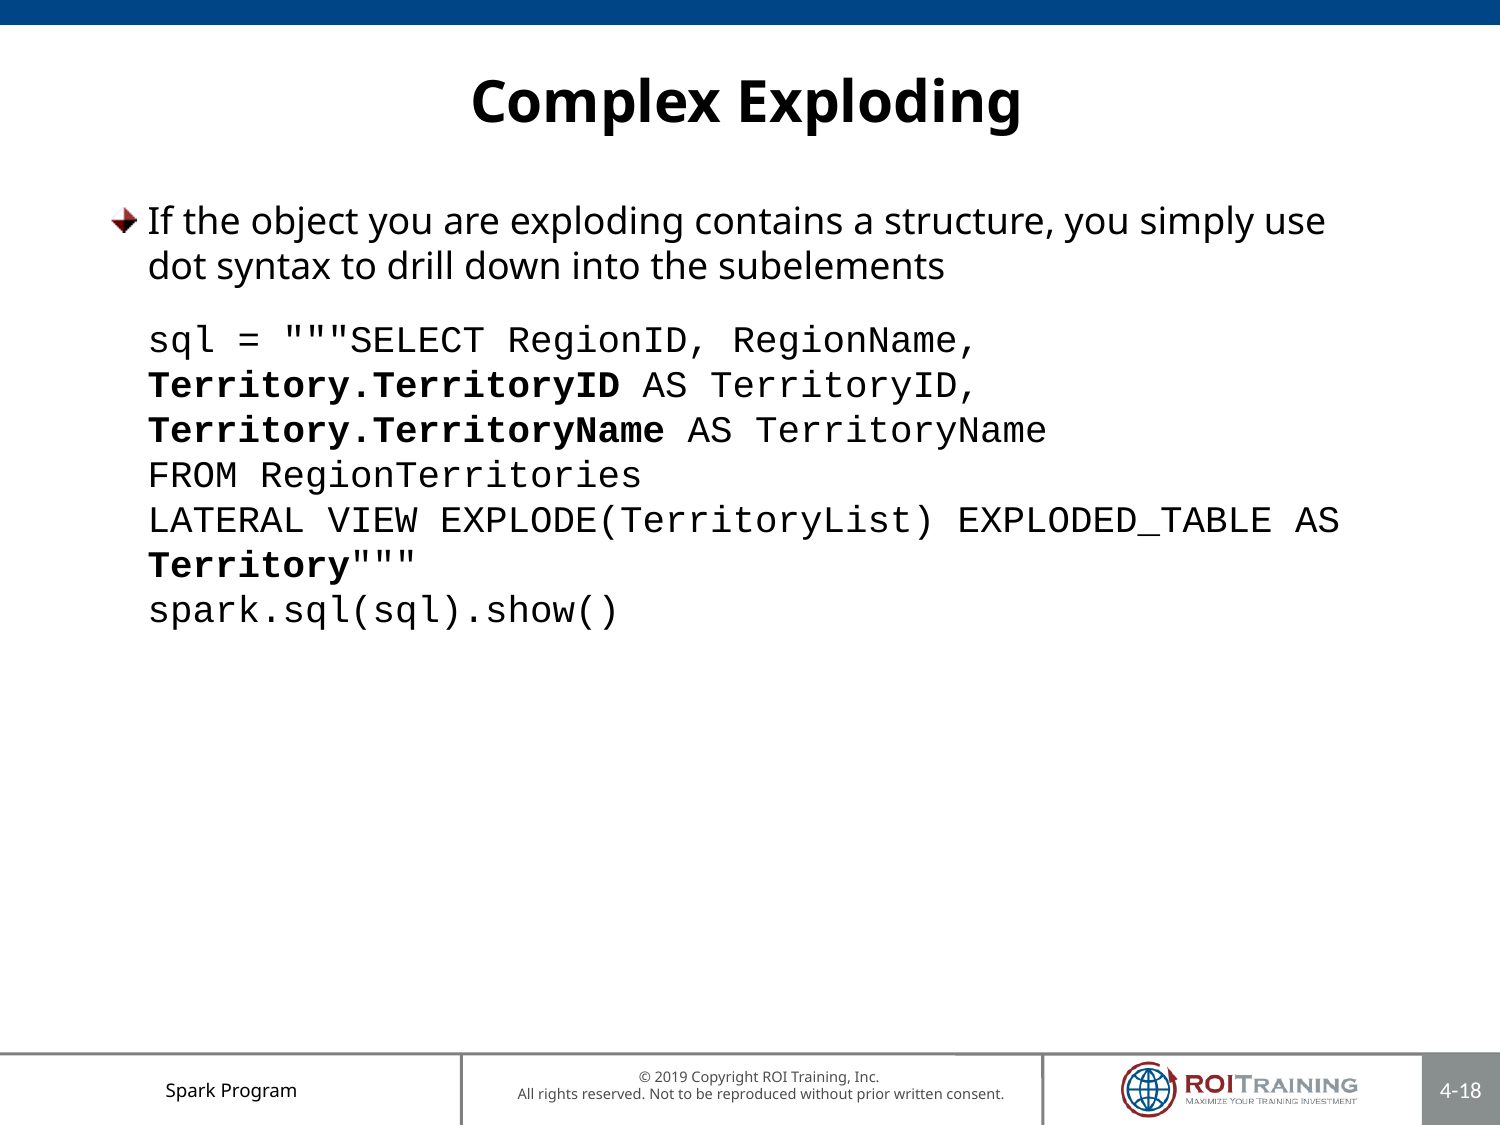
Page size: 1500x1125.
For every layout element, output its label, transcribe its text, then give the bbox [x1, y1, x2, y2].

picture [1113, 1060, 1362, 1118]
title Complex Exploding [172, 47, 1322, 151]
list If the object you are exploding contains a structure, you simply use dot syntax to drill down into the subelements sql = """SELECT RegionID, RegionName, Territory.TerritoryID AS TerritoryID, Territory.TerritoryName AS TerritoryName FROM RegionTerritories LATERAL VIEW EXPLODE(TerritoryList) EXPLODED_TABLE AS Territory""" spark.sql(sql).show() [95, 189, 1411, 1022]
picture [110, 206, 137, 233]
